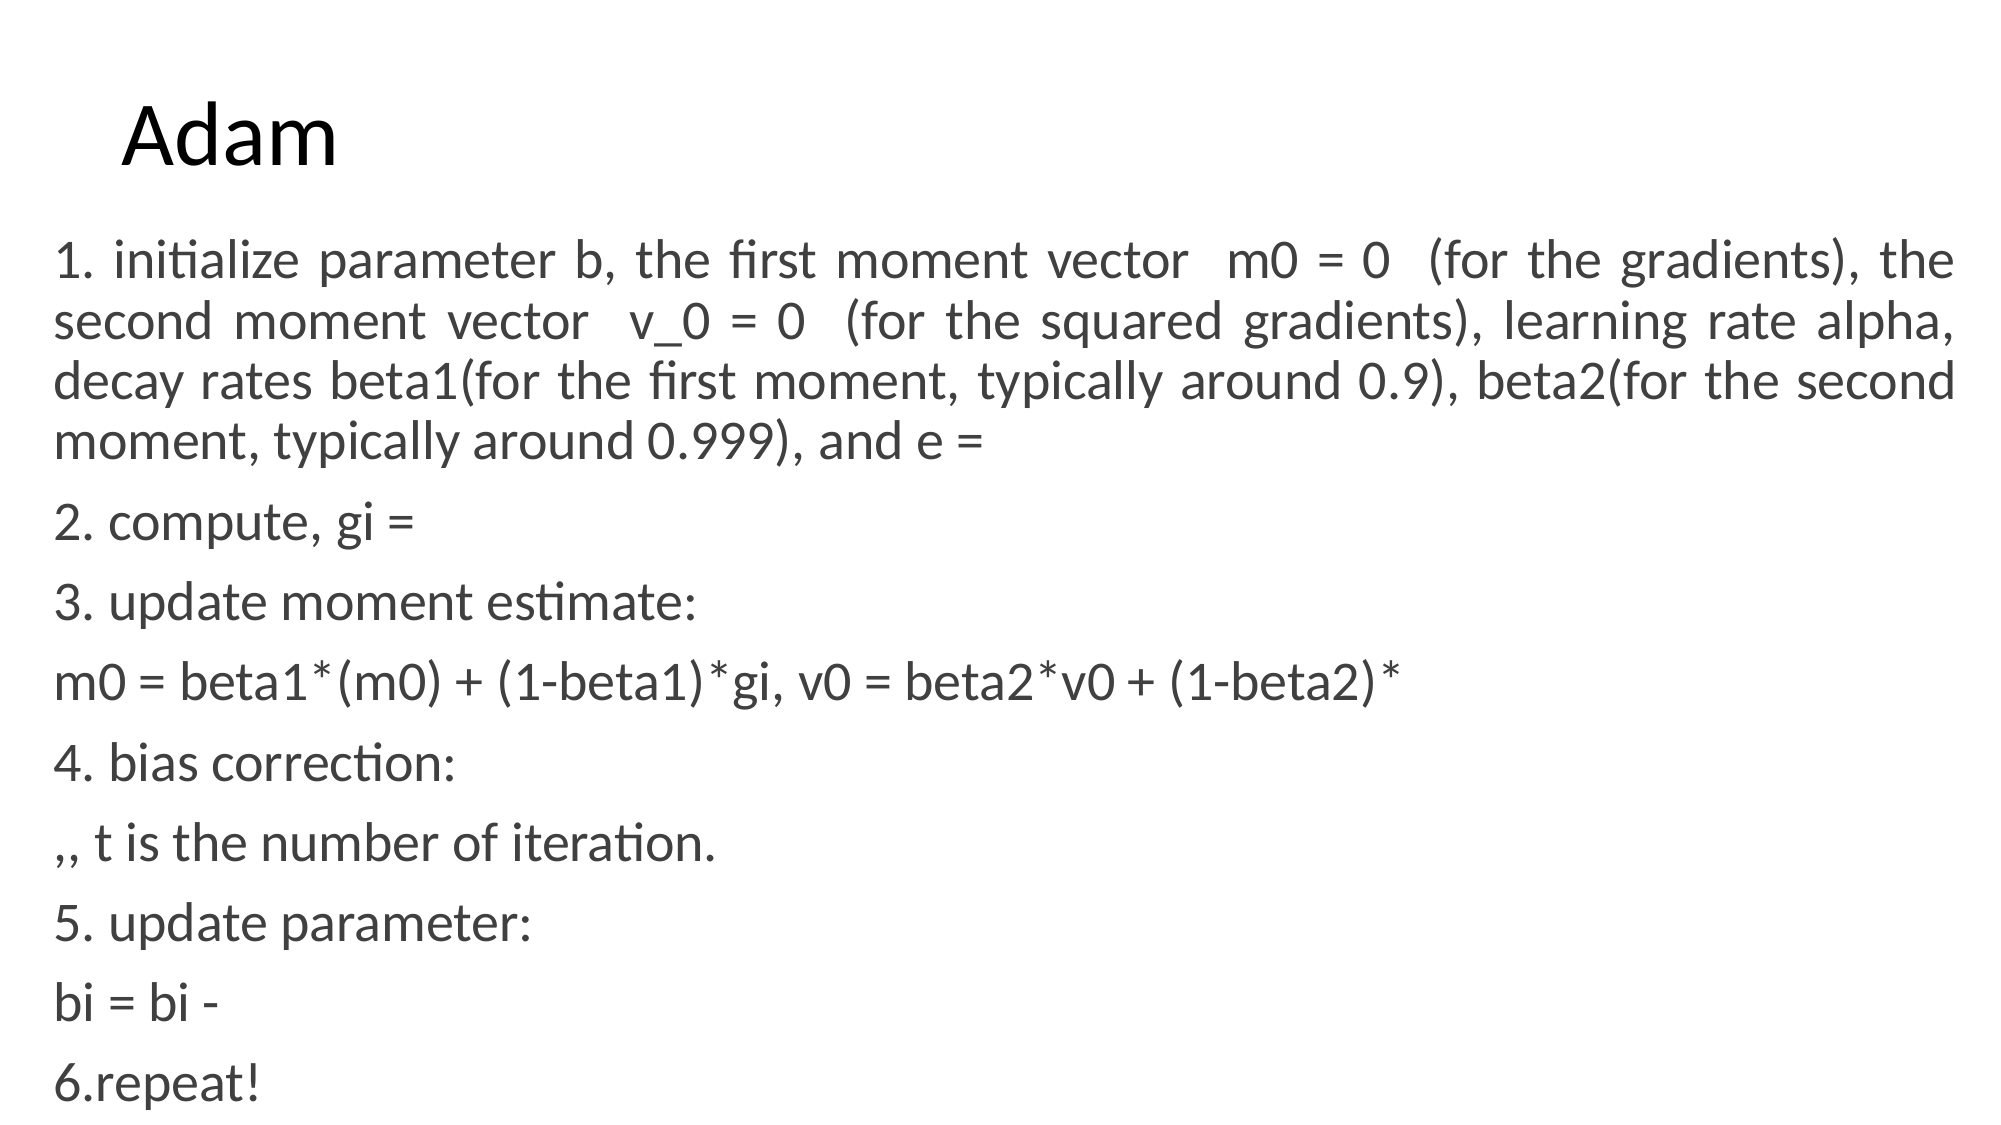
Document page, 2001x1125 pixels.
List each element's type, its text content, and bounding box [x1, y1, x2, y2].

title Adam [106, 27, 1832, 245]
